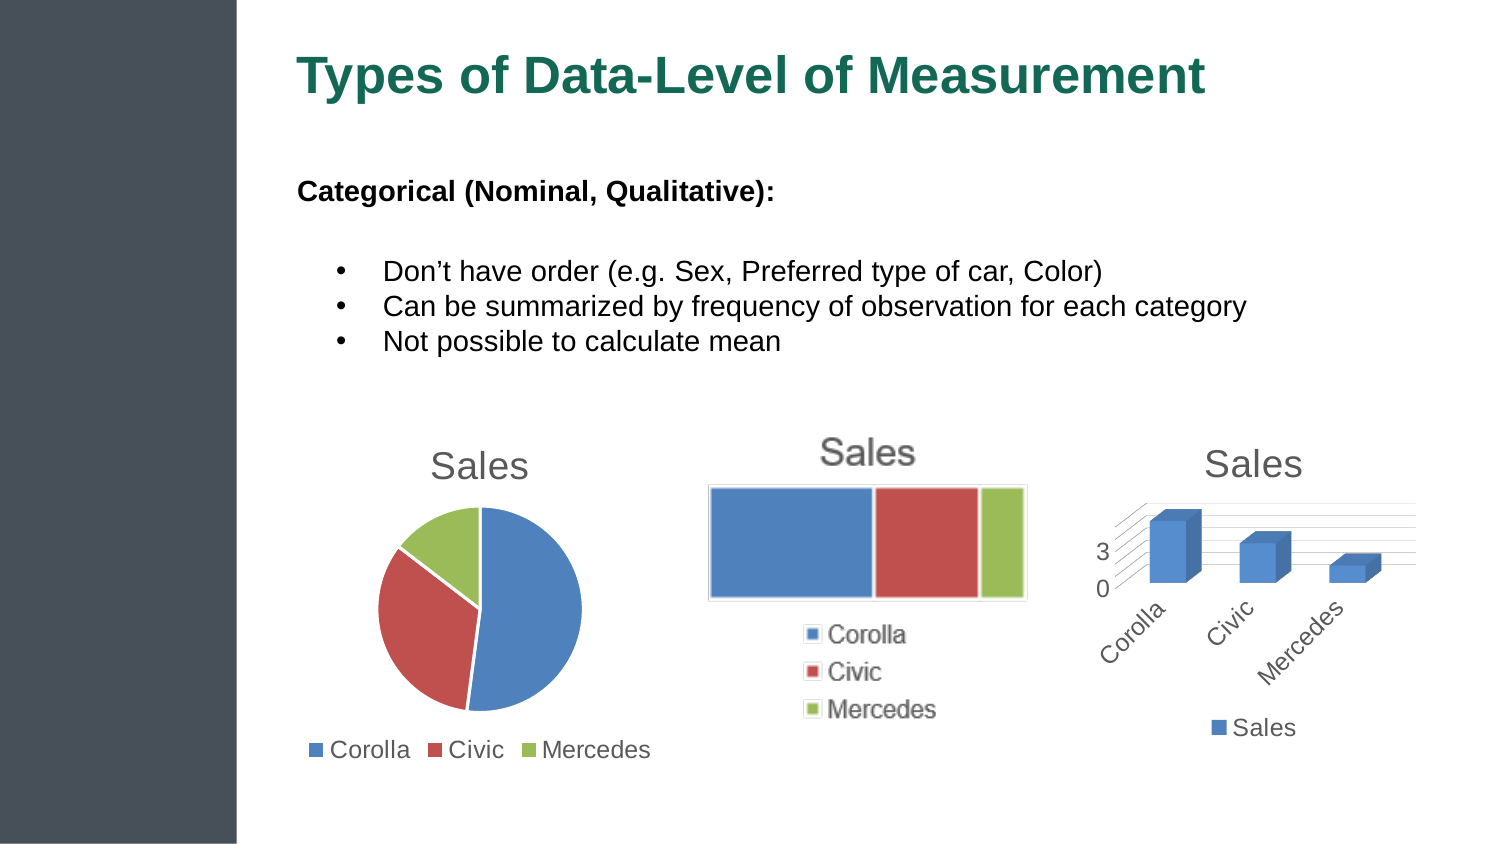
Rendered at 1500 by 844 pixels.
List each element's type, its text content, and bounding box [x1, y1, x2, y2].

chart [1083, 415, 1426, 747]
text_box Categorical (Nominal, Qualitative): [282, 165, 799, 216]
text_box Don’t have order (e.g. Sex, Preferred type of car, Color) Can be summarized by frequency of observation for each category Not possible to calculate mean [321, 245, 1278, 365]
title Types of Data-Level of Measurement [281, 33, 1425, 175]
chart [241, 416, 719, 770]
picture [0, 0, 1500, 844]
